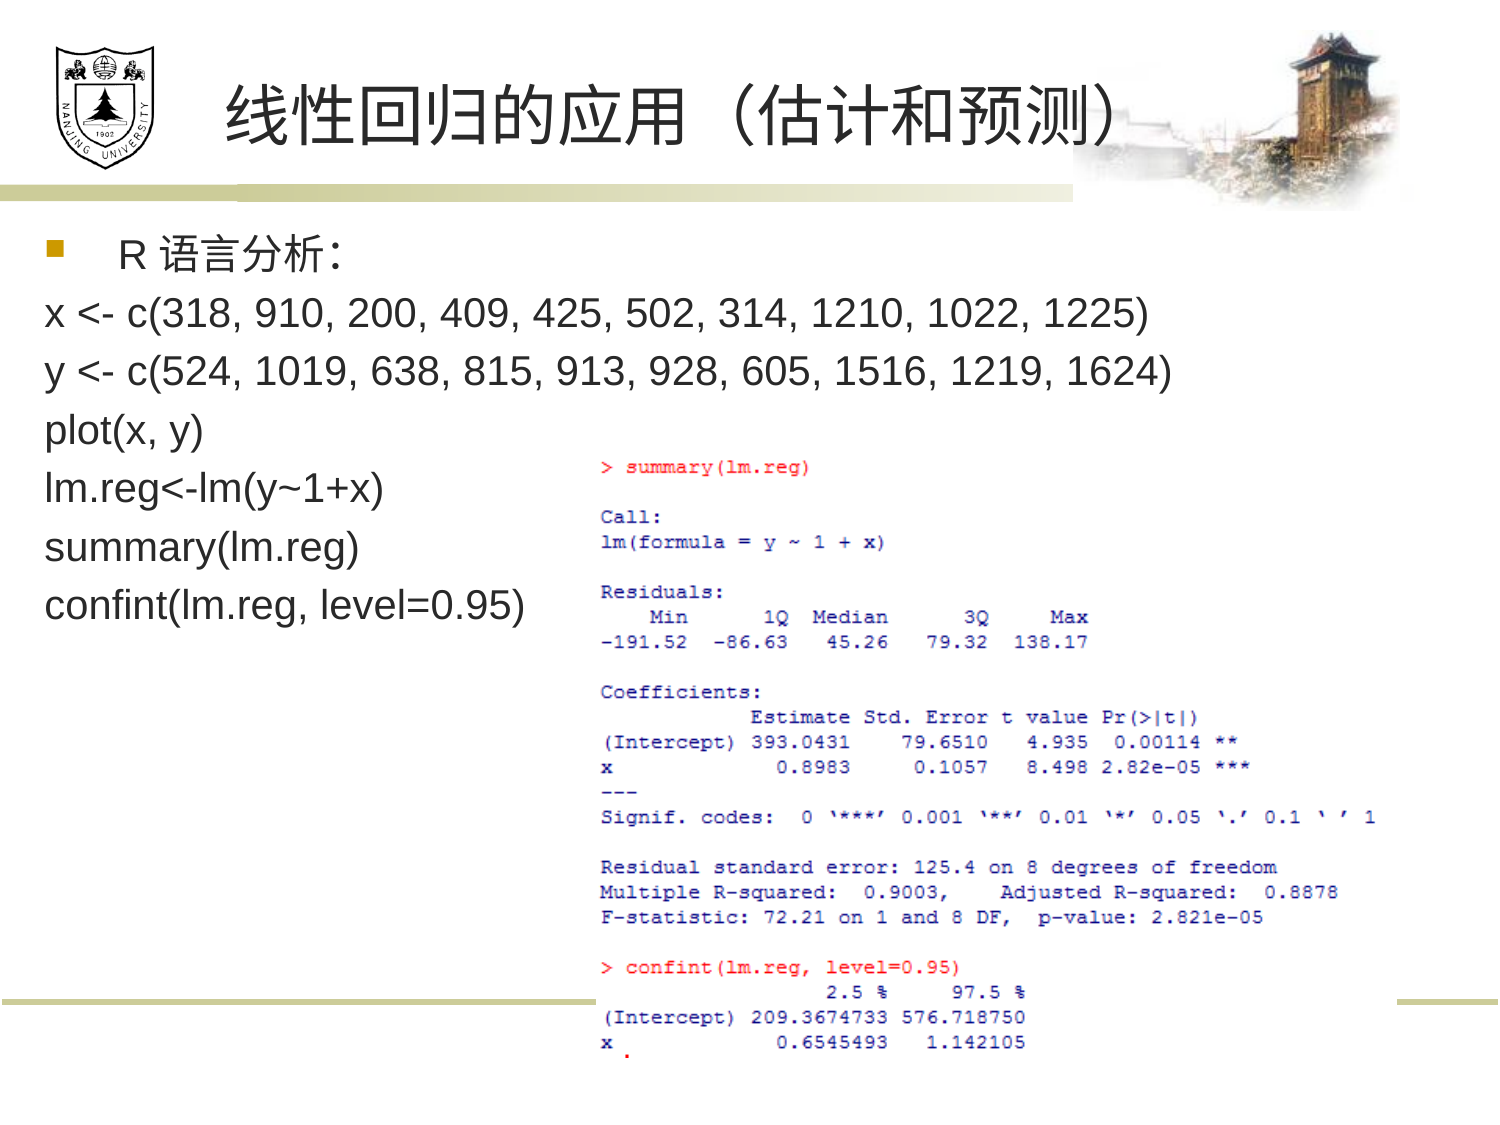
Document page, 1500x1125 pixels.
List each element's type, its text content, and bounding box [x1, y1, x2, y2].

picture [50, 42, 160, 173]
picture [2, 455, 1498, 1058]
title 线性回归的应用（估计和预测） [171, 66, 1211, 161]
picture [1073, 30, 1400, 211]
list R语言分析： x <- c(318, 910, 200, 409, 425, 502, 314, 1210, 1022, 1225) y <- c(524, 1019, 638, 815, 913, 928, 605, 1516, 1219, 1624) plot(x, y) lm.reg<-lm(y~1+x) summary(lm.reg) confint(lm.reg, level=0.95) [29, 220, 1436, 976]
